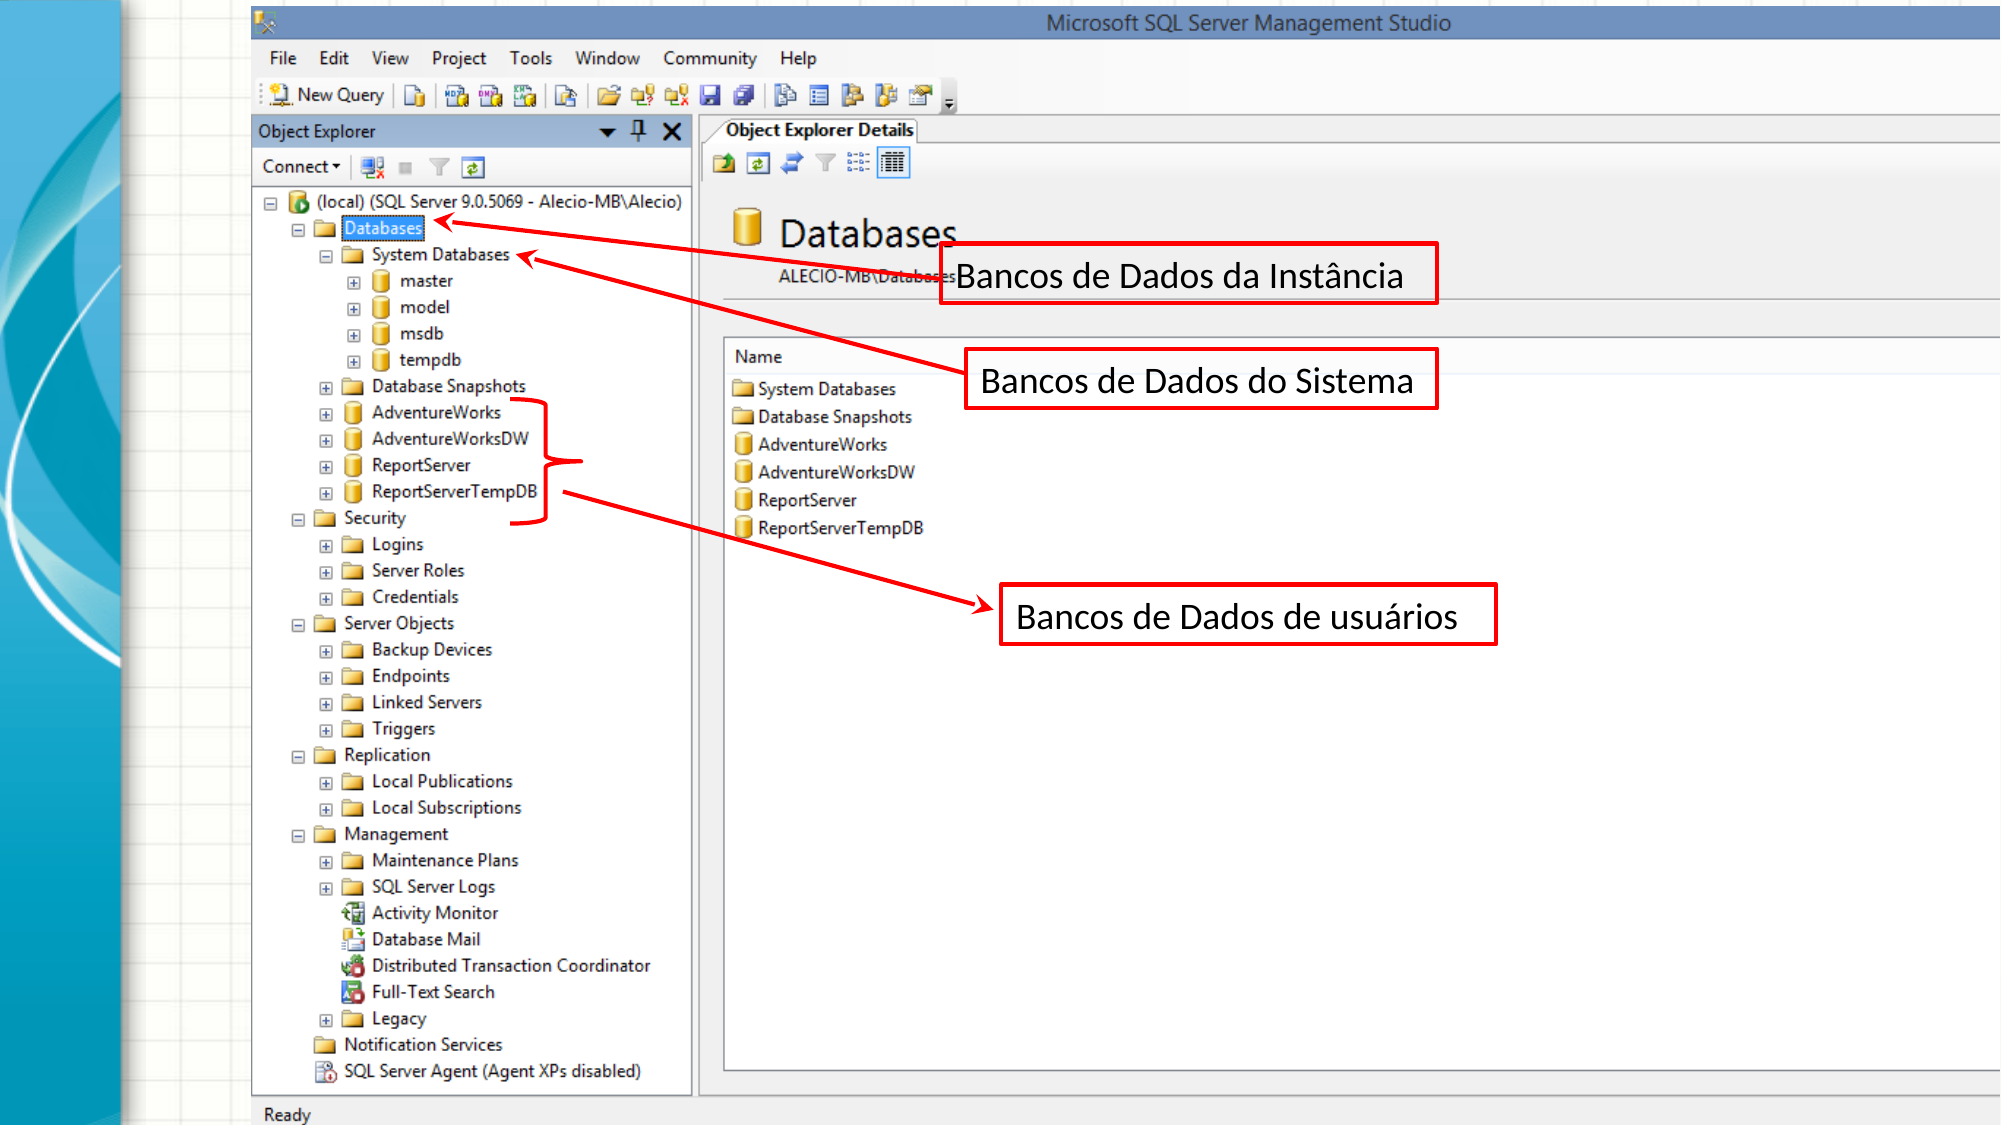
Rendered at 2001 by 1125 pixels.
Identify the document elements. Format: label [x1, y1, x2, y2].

picture [0, 0, 2001, 1125]
text_box [250, 6, 2000, 1125]
